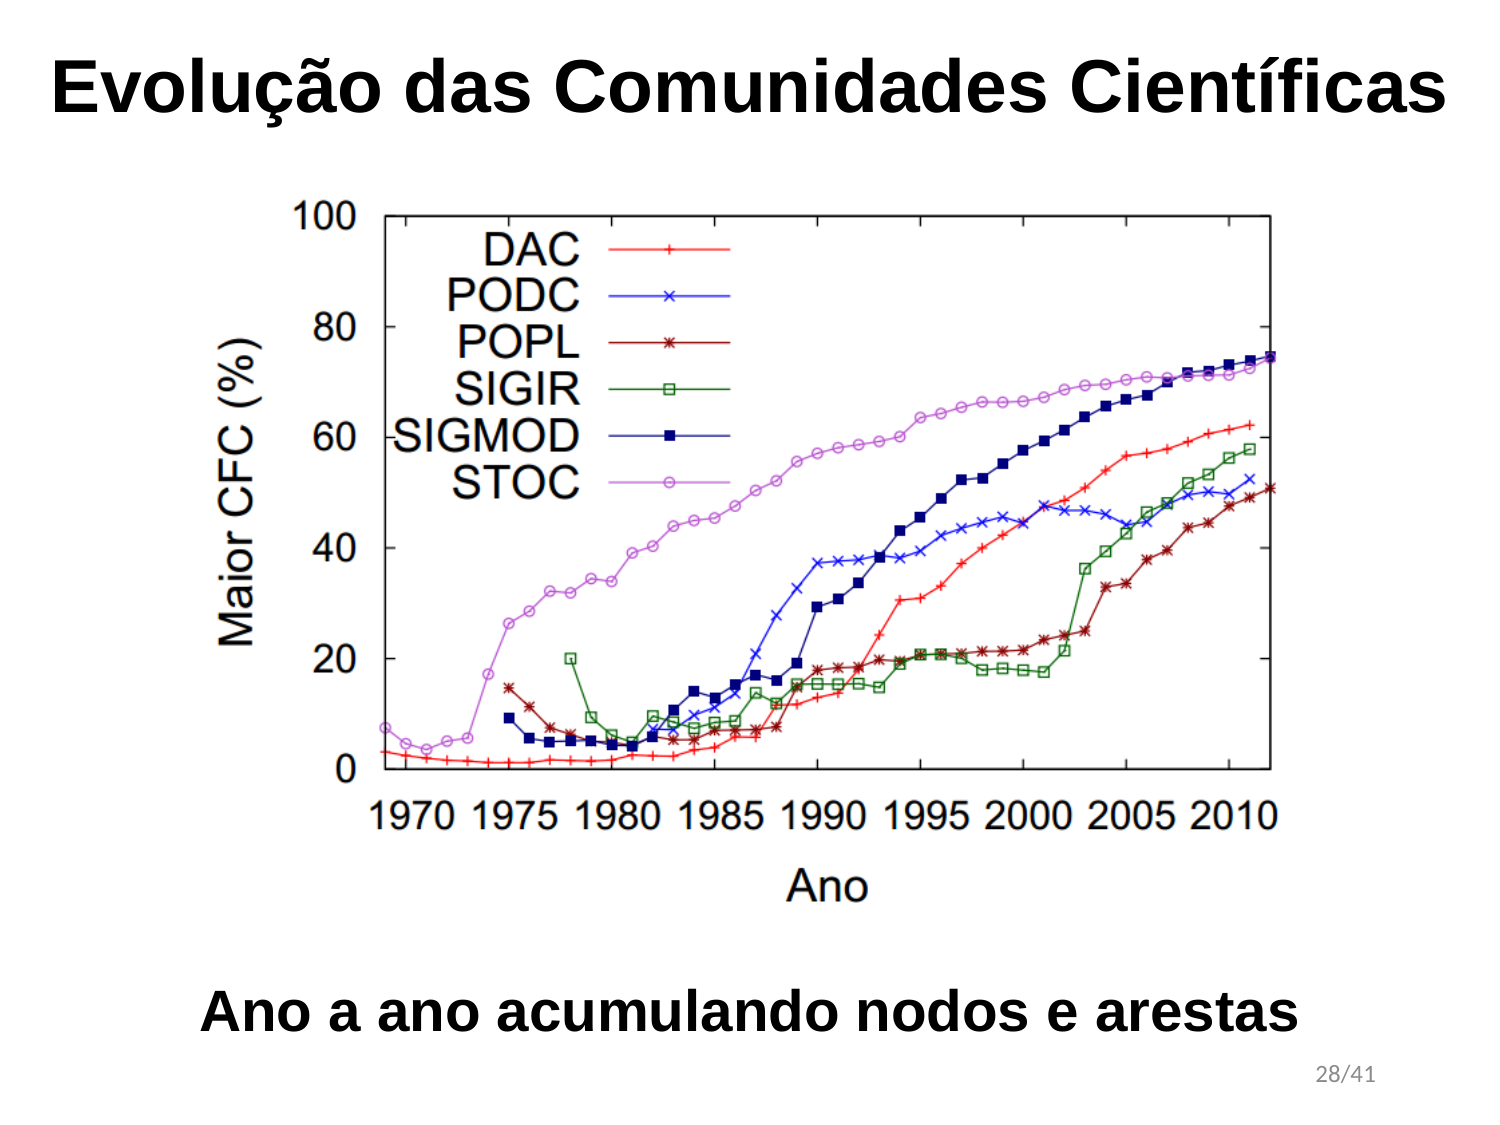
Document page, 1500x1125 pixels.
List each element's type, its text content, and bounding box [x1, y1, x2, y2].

title Evolução das Comunidades Científicas [0, 15, 1500, 162]
slide_number 28/41 [1059, 1042, 1397, 1103]
text_box Ano a ano acumulando nodos e arestas [0, 973, 1500, 1088]
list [211, 192, 1288, 907]
